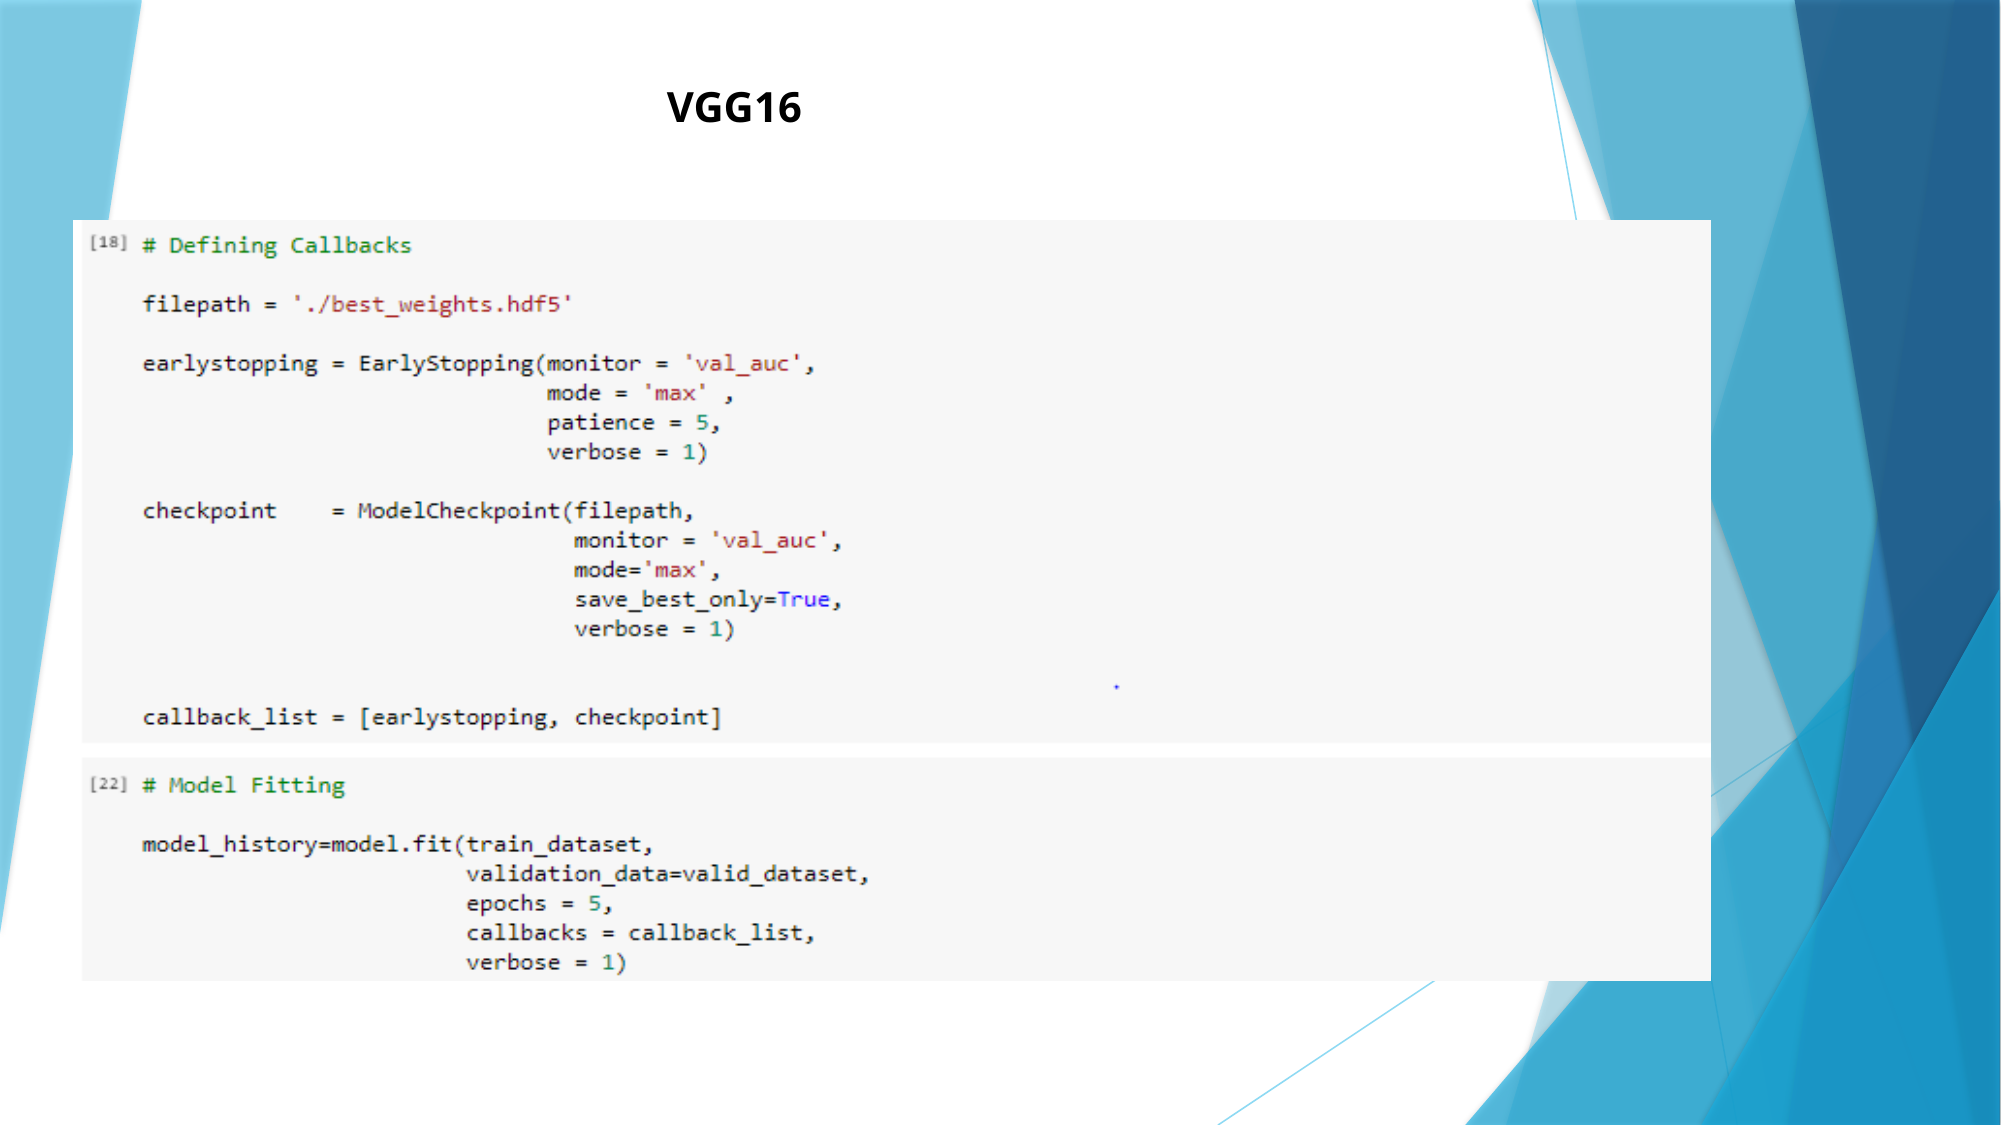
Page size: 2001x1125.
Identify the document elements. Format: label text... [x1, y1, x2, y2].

picture [73, 219, 1711, 981]
text_box VGG16 [652, 73, 1485, 139]
